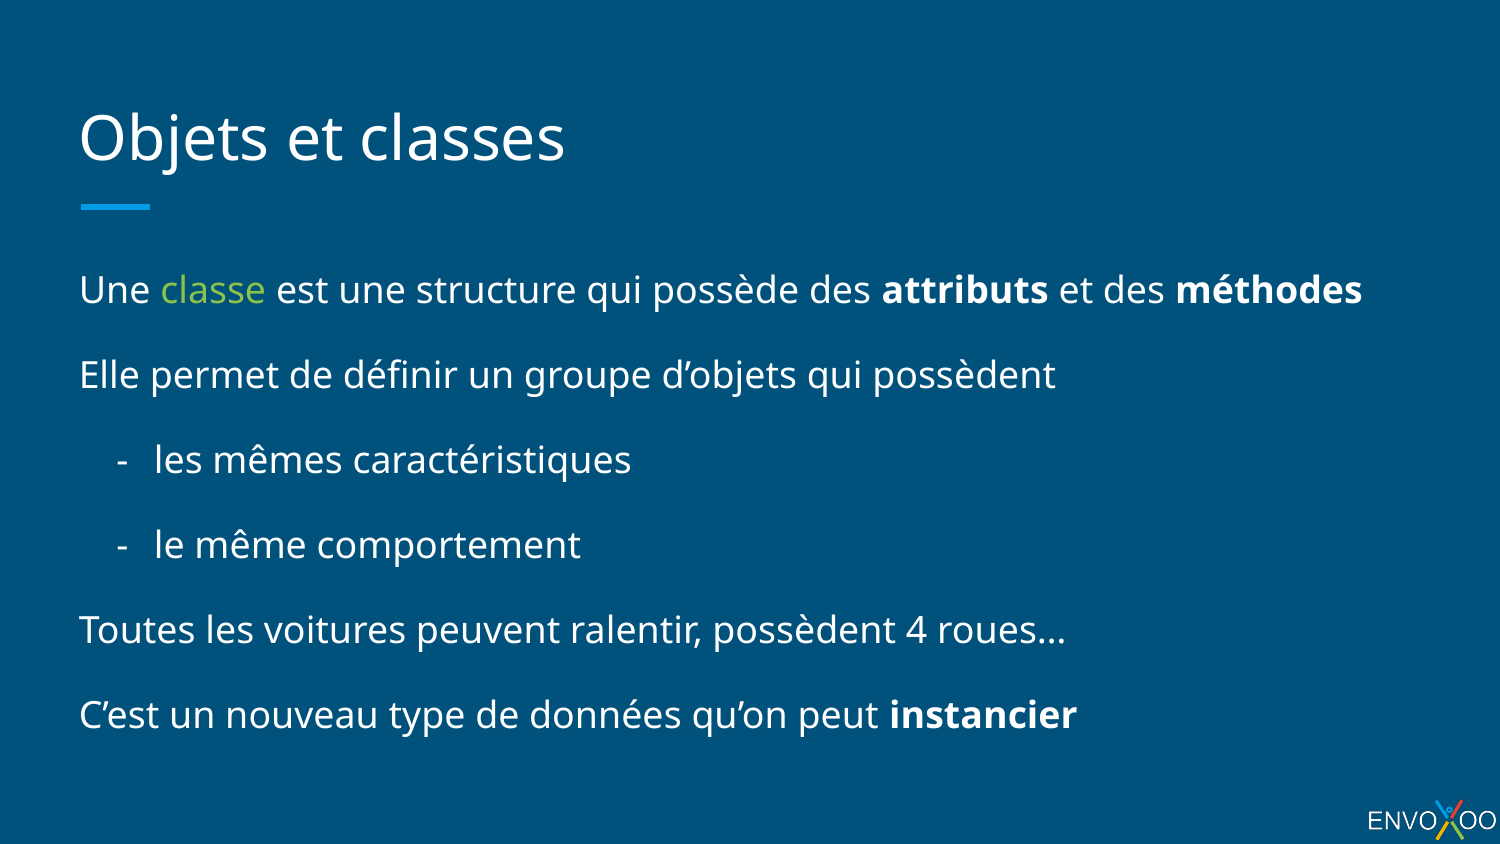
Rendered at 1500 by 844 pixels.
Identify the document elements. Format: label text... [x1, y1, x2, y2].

picture [1437, 822, 1448, 840]
list Une classe est une structure qui possède des attributs et des méthodes Elle permet de définir un groupe d’objets qui possèdent les mêmes caractéristiques le même comportement Toutes les voitures peuvent ralentir, possèdent 4 roues… C’est un nouveau type de données qu’on peut instancier [63, 244, 1437, 750]
picture [1451, 800, 1462, 818]
title Objets et classes [63, 75, 1437, 188]
picture [1370, 812, 1382, 829]
picture [1452, 822, 1463, 838]
